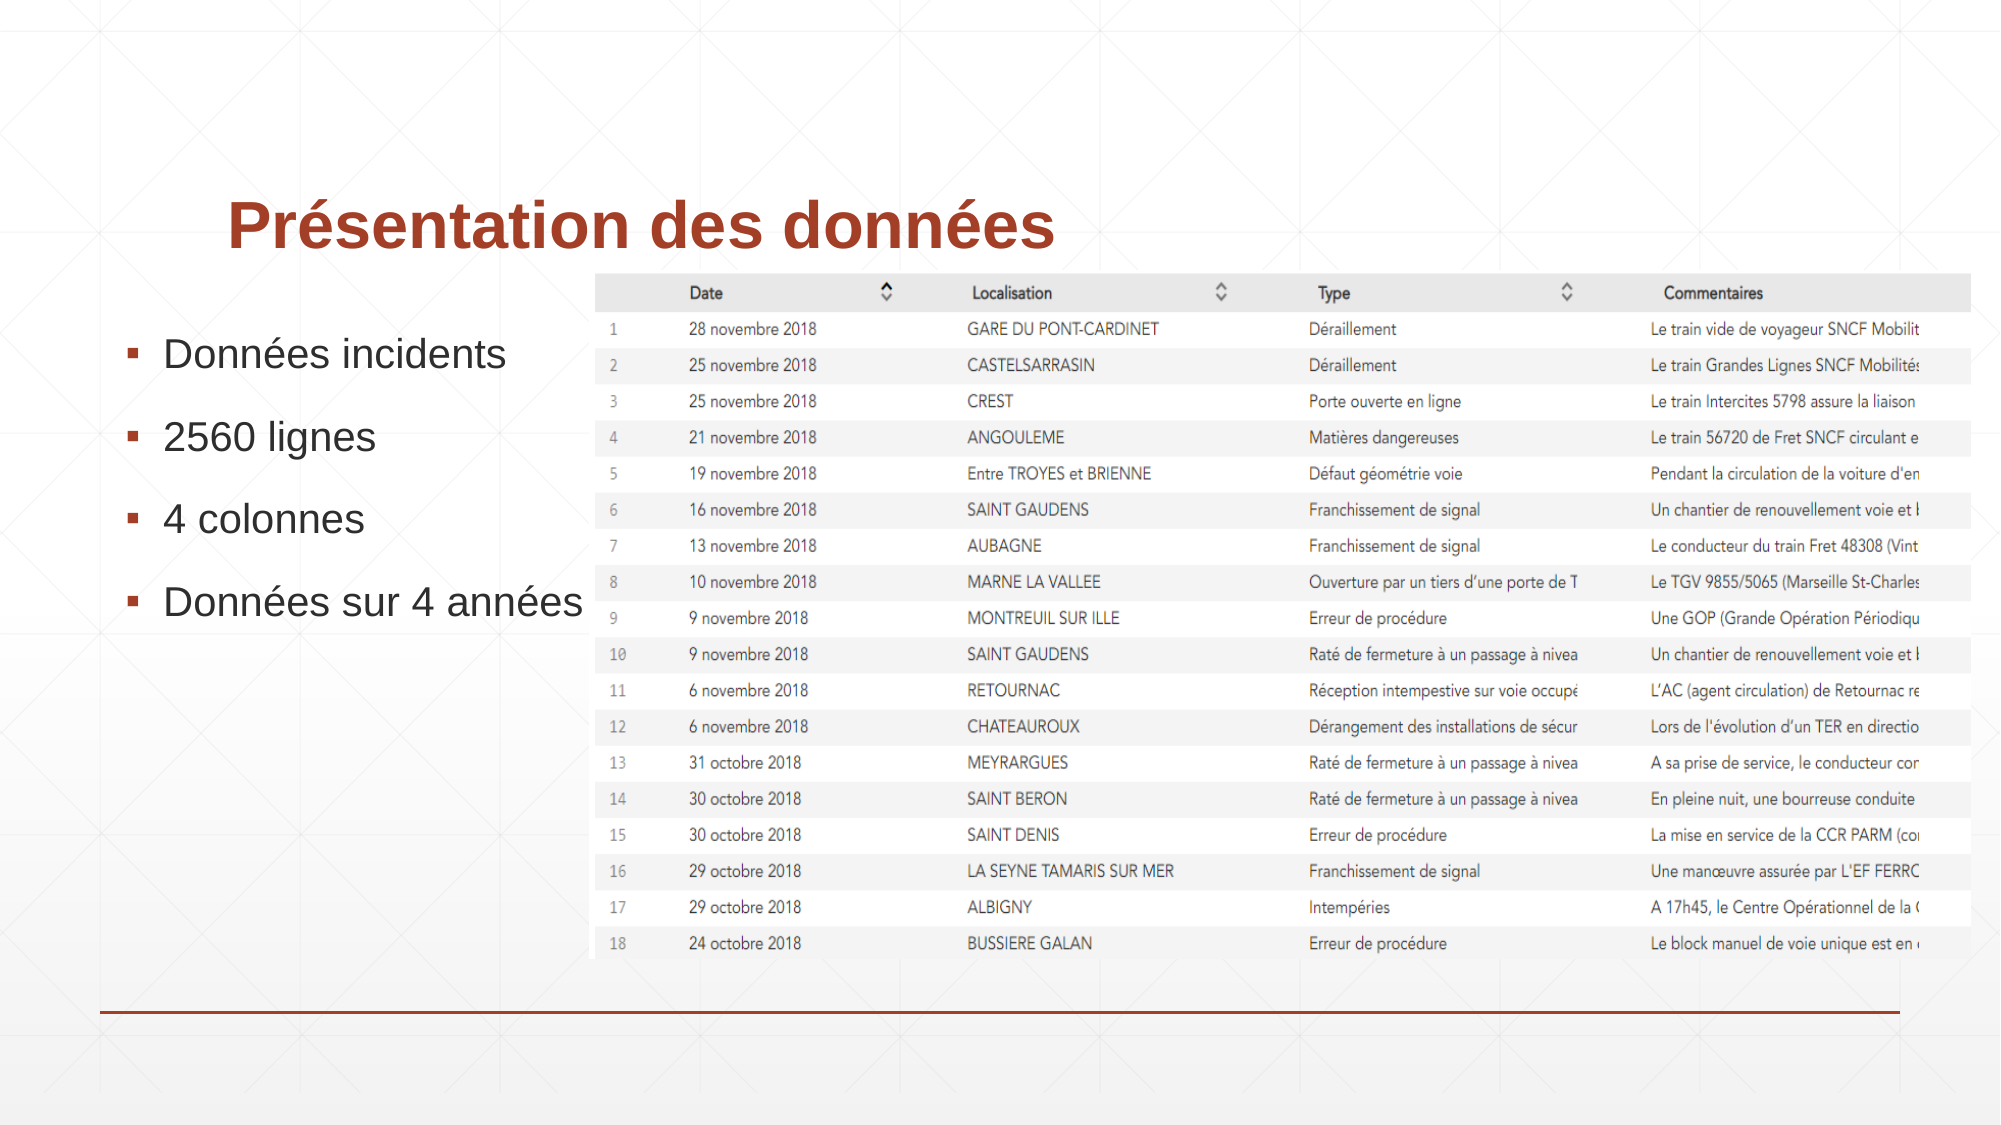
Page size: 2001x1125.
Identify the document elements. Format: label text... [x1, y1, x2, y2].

picture [589, 270, 1971, 959]
list Données incidents 2560 lignes 4 colonnes Données sur 4 années [110, 324, 589, 950]
title Présentation des données [212, 82, 1788, 271]
